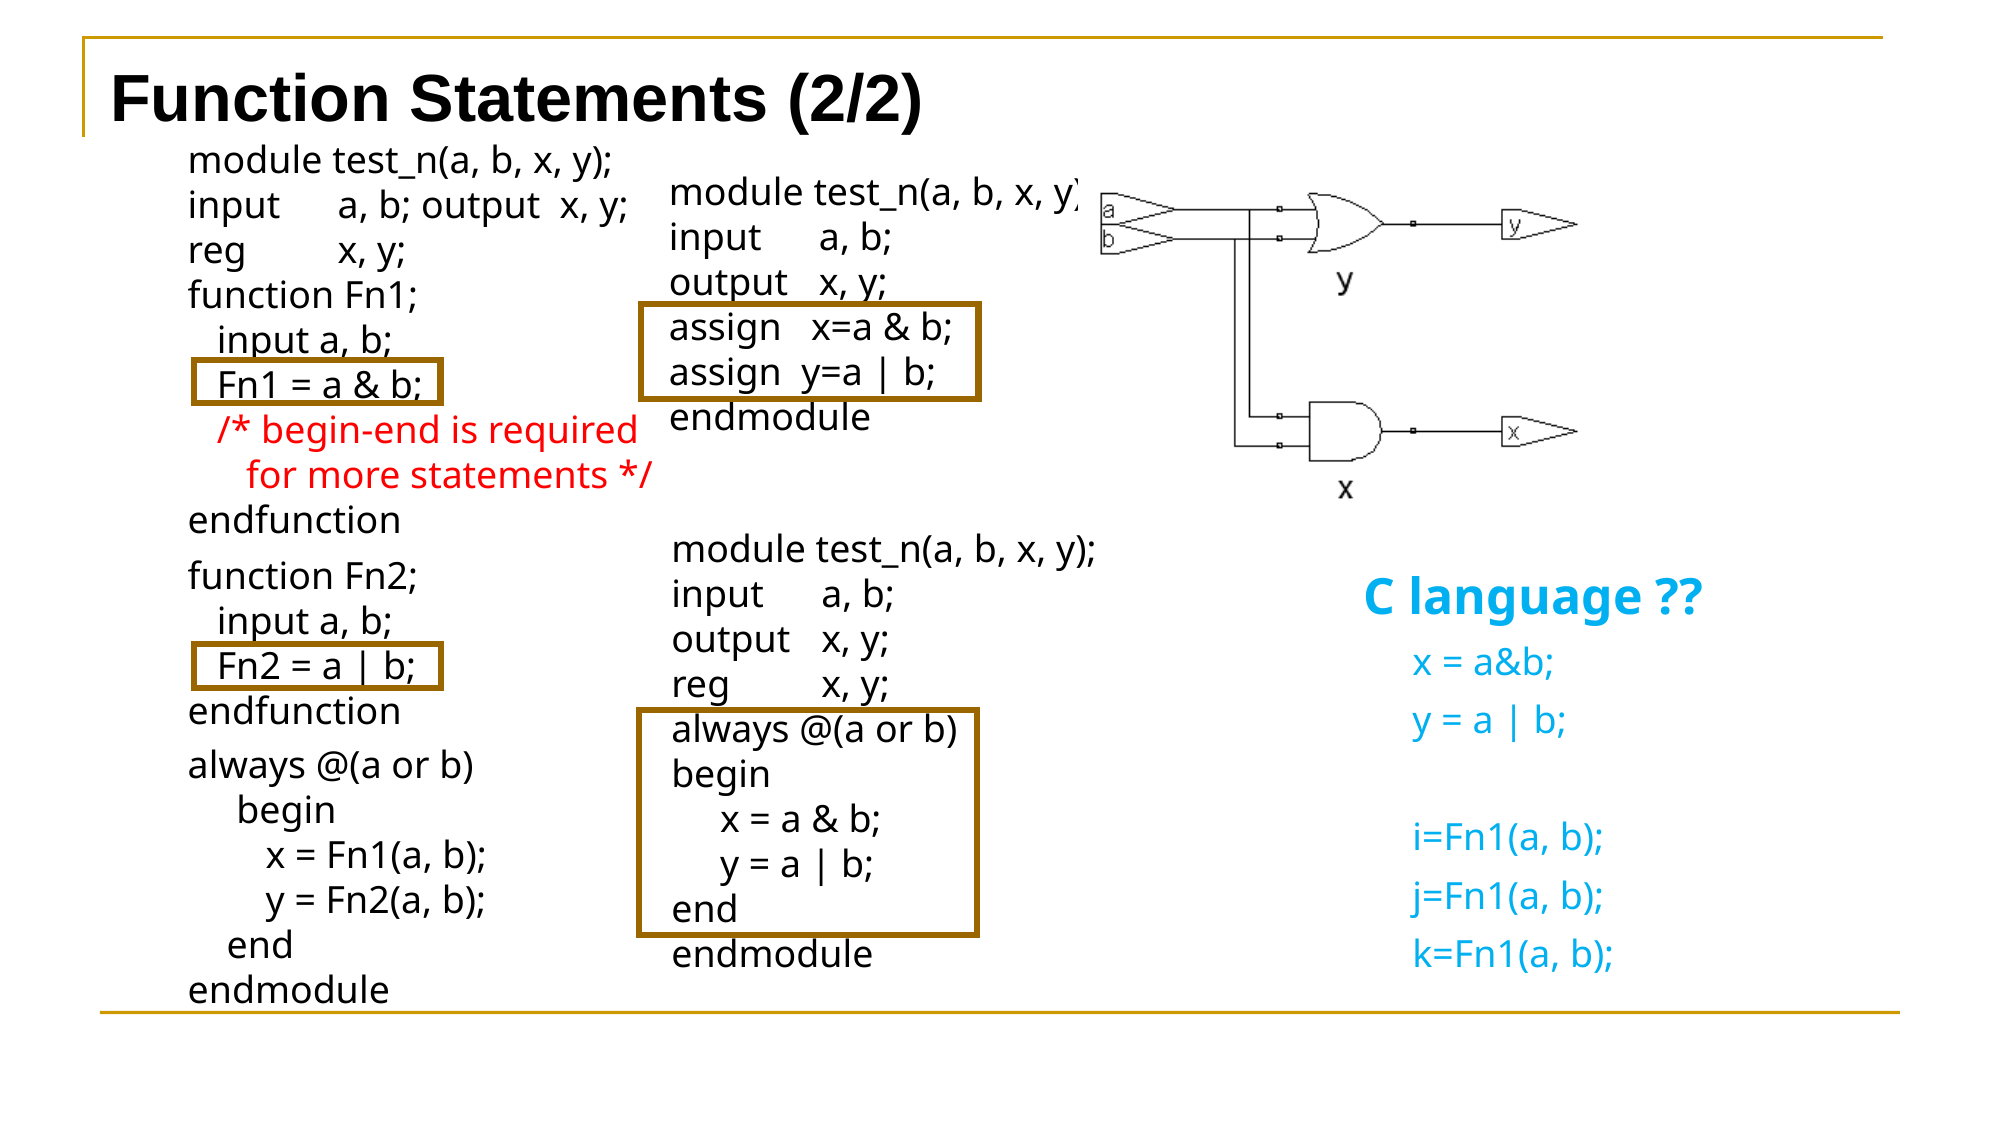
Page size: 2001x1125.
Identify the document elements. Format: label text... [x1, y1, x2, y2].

text_box [639, 709, 977, 935]
text_box module test_n(a, b, x, y); input a, b; output x, y; reg x, y; always @(a or b) begin x = a & b; y = a | b; end endmodule [656, 549, 1106, 951]
text_box module test_n(a, b, x, y); input a, b; output x, y; assign x=a & b; assign y=a | b; endmodule [654, 143, 1103, 463]
picture [1077, 161, 1599, 521]
text_box C language ?? x = a&b; y = a | b; i=Fn1(a, b); j=Fn1(a, b); k=Fn1(a, b); [1348, 539, 2000, 1100]
text_box Function Statements (2/2) [95, 47, 940, 143]
text_box module test_n(a, b, x, y); input a, b; output x, y; reg x, y; function Fn1; input a, b; Fn1 = a & b; /* begin-end is required for more statements */ endfunction function Fn2; input a, b; Fn2 = a | b; endfunction always @(a or b) begin x = Fn1(a, b); y = Fn2(a, b); end endmodule [172, 166, 622, 982]
text_box [193, 644, 441, 688]
text_box [641, 303, 979, 400]
text_box [193, 359, 441, 404]
